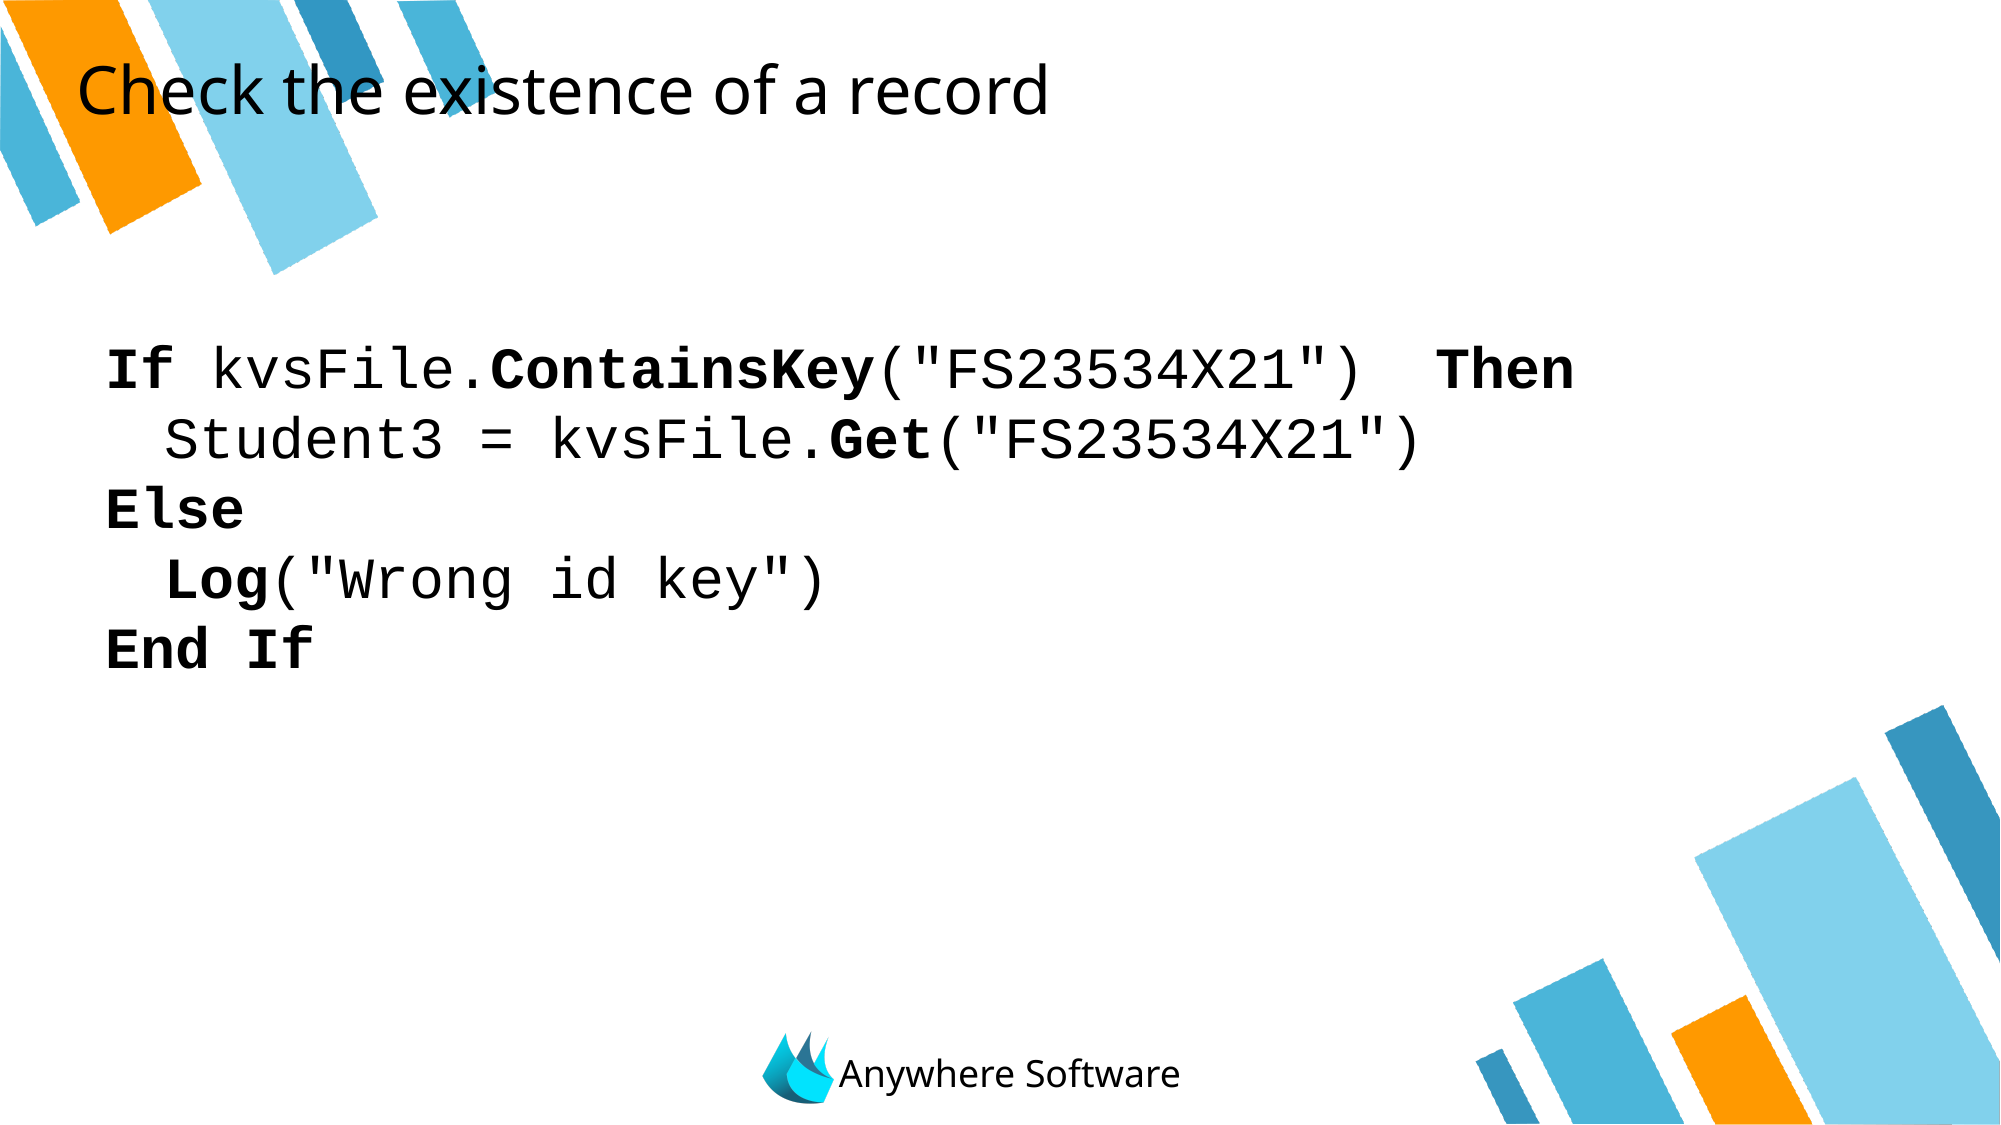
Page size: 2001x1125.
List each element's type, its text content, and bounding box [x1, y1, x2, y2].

title Check the existence of a record [61, 22, 1863, 165]
text_box If kvsFile.ContainsKey("FS23534X21") Then Student3 = kvsFile.Get("FS23534X21") Else Log("Wrong id key") End If [61, 323, 1721, 688]
picture [0, 0, 2000, 1125]
